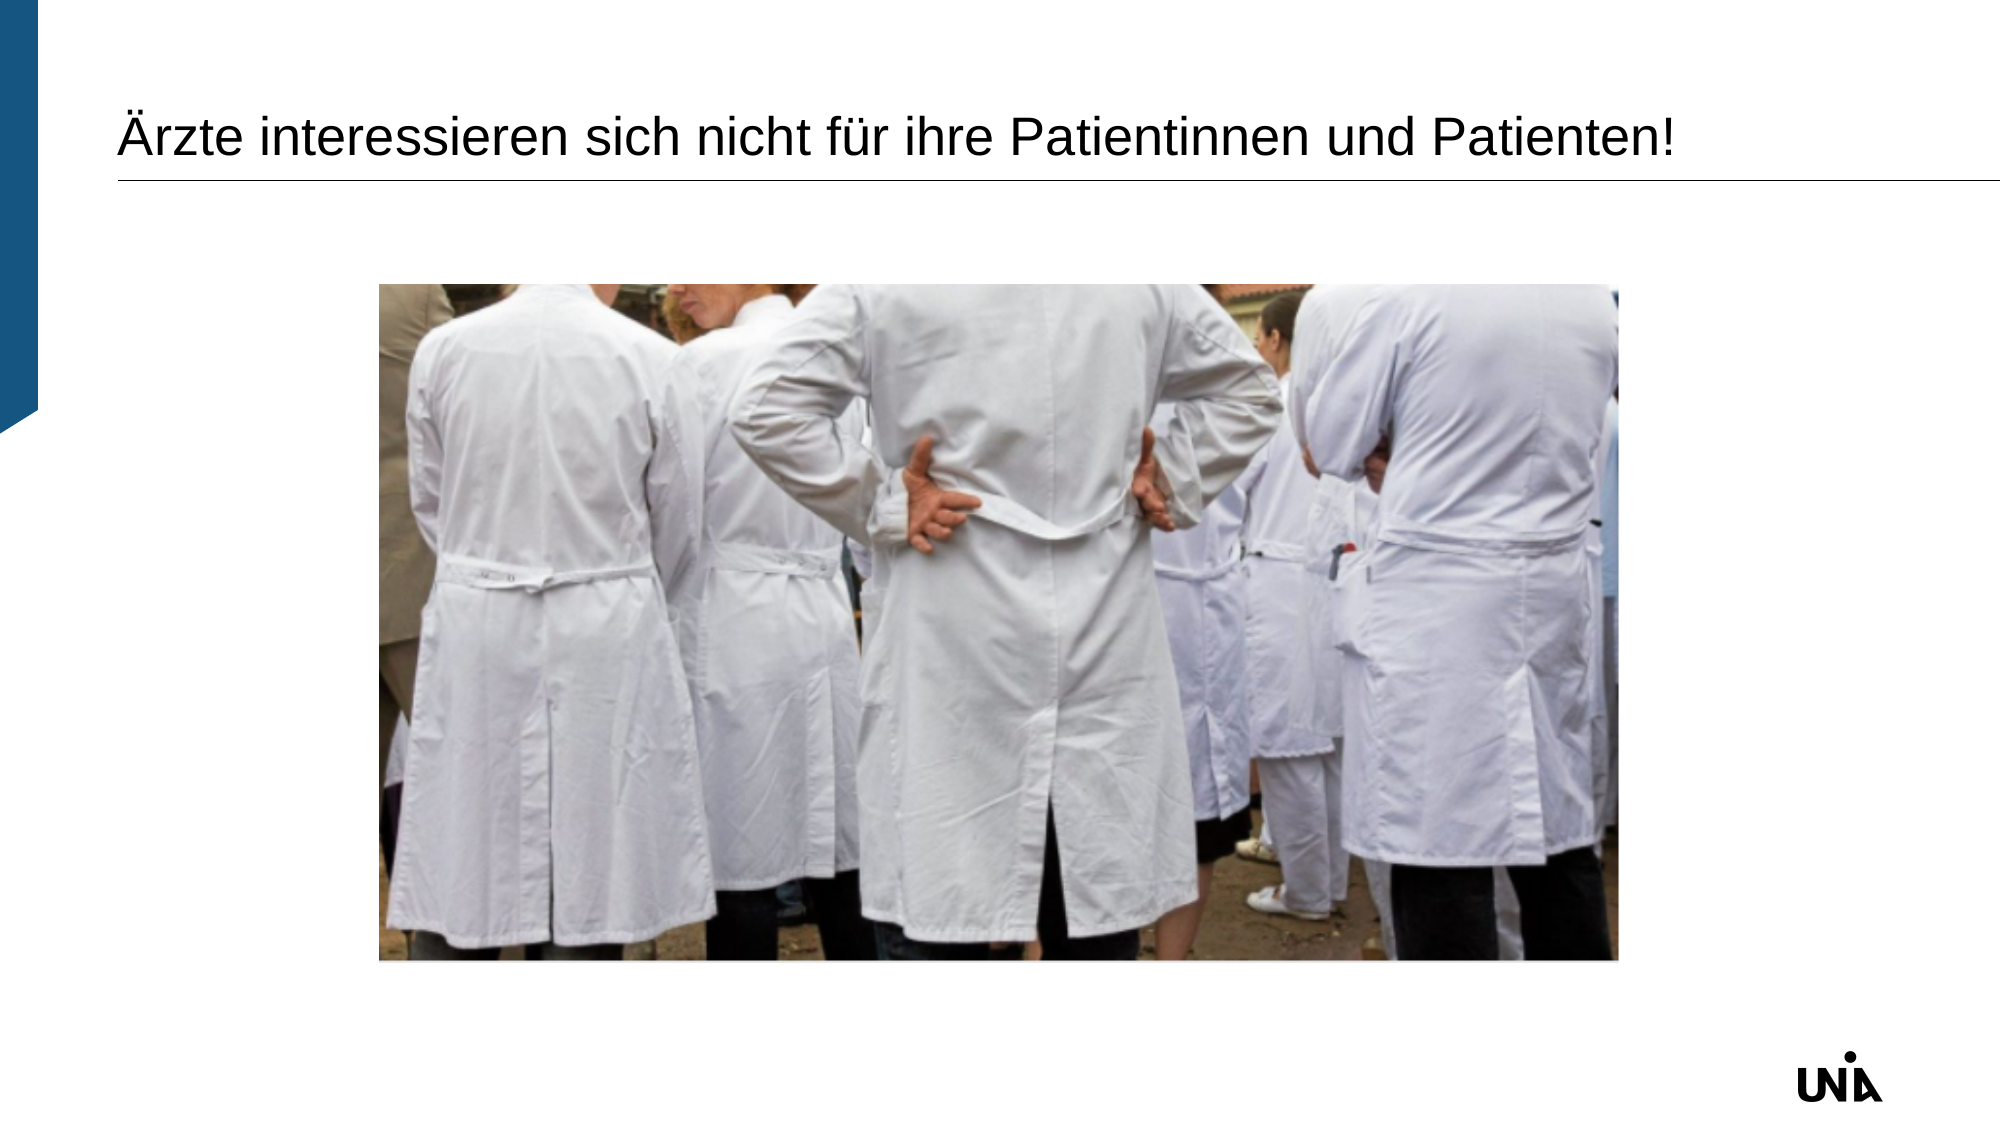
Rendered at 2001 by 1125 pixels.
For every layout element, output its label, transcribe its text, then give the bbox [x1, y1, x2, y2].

title Ärzte interessieren sich nicht für ihre Patientinnen und Patienten! [117, 0, 1882, 167]
picture [379, 284, 1621, 963]
picture [1798, 1051, 1883, 1102]
